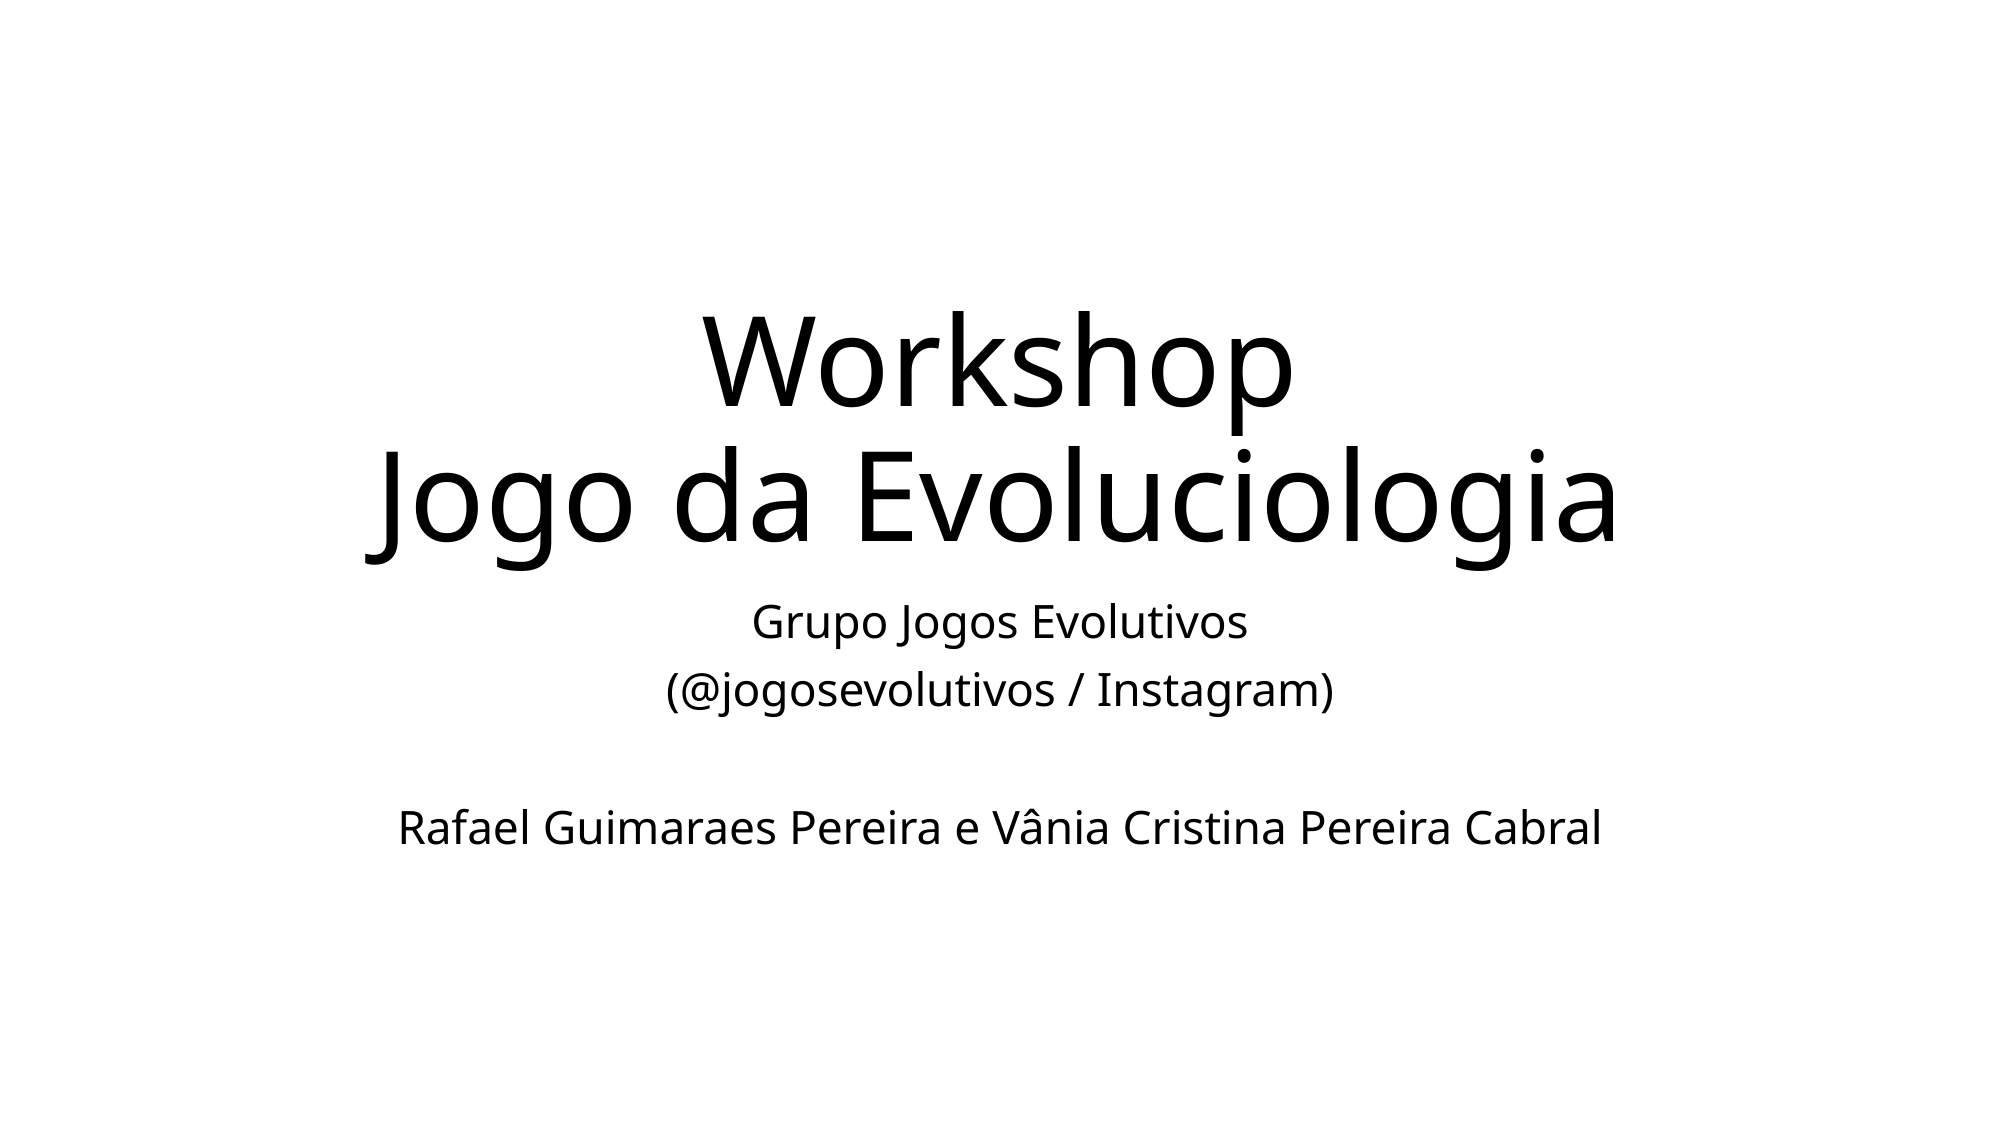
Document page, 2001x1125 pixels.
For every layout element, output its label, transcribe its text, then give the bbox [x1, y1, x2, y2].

subtitle Grupo Jogos Evolutivos (@jogosevolutivos / Instagram) Rafael Guimaraes Pereira e Vânia Cristina Pereira Cabral [249, 590, 1750, 863]
title Workshop Jogo da Evoluciologia [249, 184, 1750, 576]
